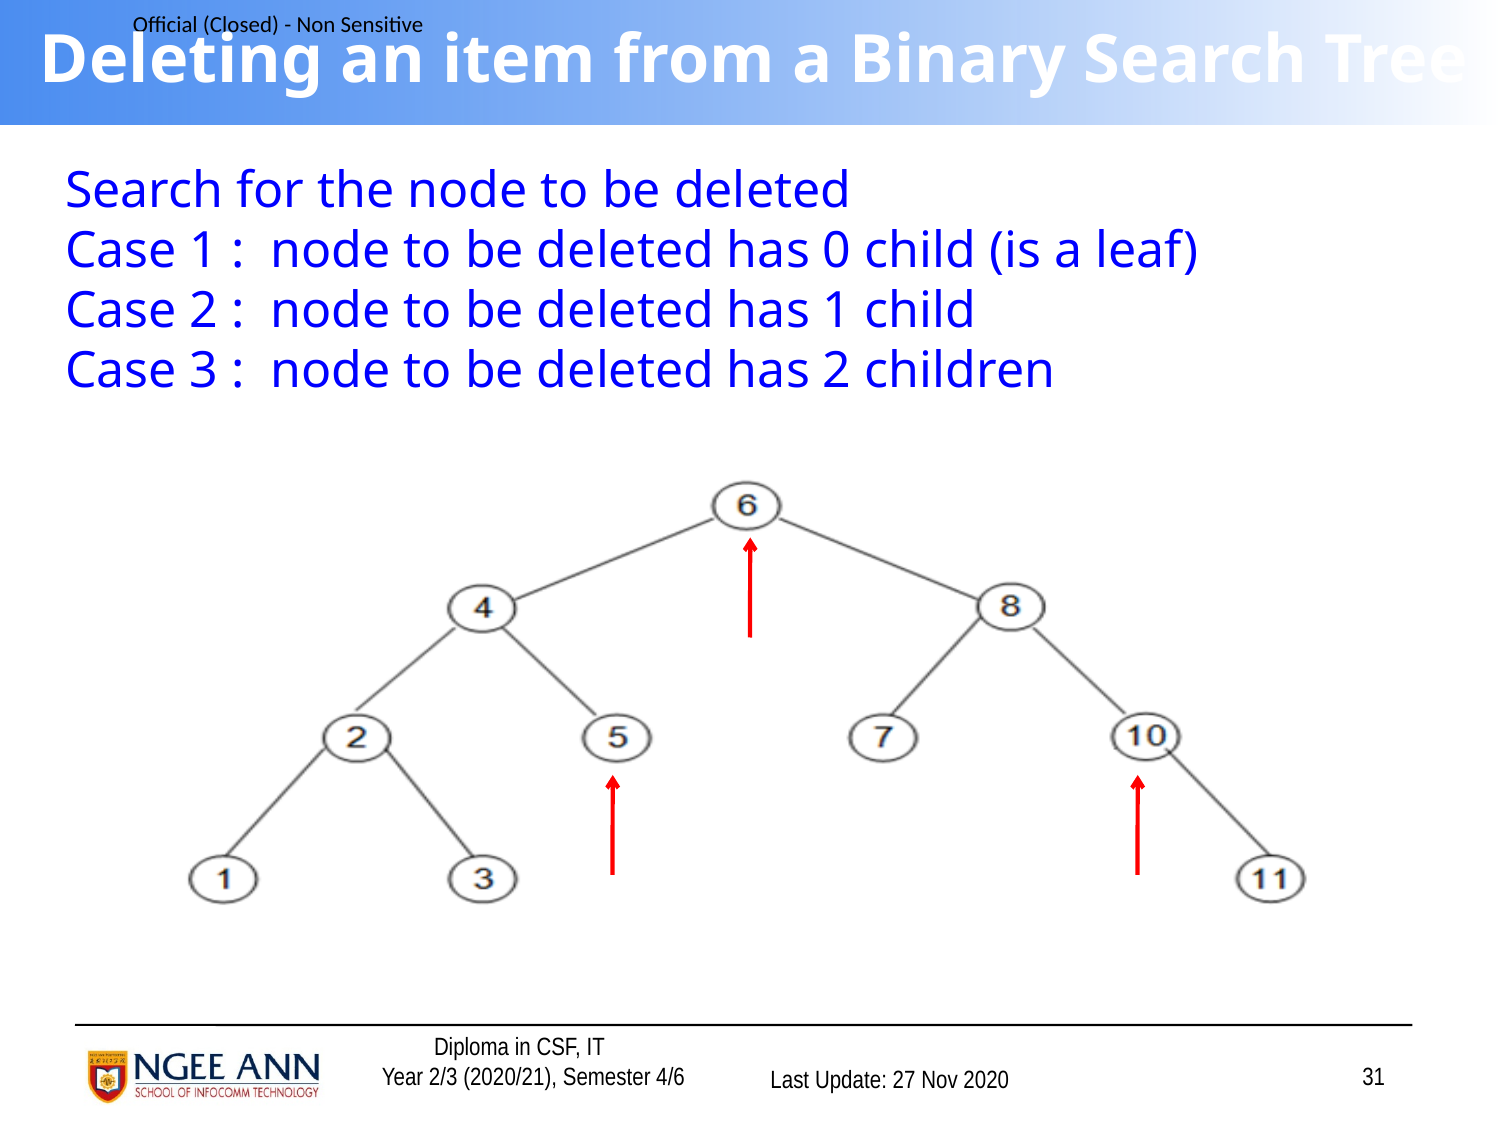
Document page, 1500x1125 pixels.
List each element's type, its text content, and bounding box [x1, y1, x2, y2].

title Deleting an item from a Binary Search Tree [23, 0, 1500, 115]
text_box Search for the node to be deleted Case 1 : node to be deleted has 0 child (is a leaf) Case 2 : node to be deleted has 1 child Case 3 : node to be deleted has 2 children [49, 149, 1463, 413]
picture [162, 474, 1338, 938]
picture [62, 1028, 344, 1125]
